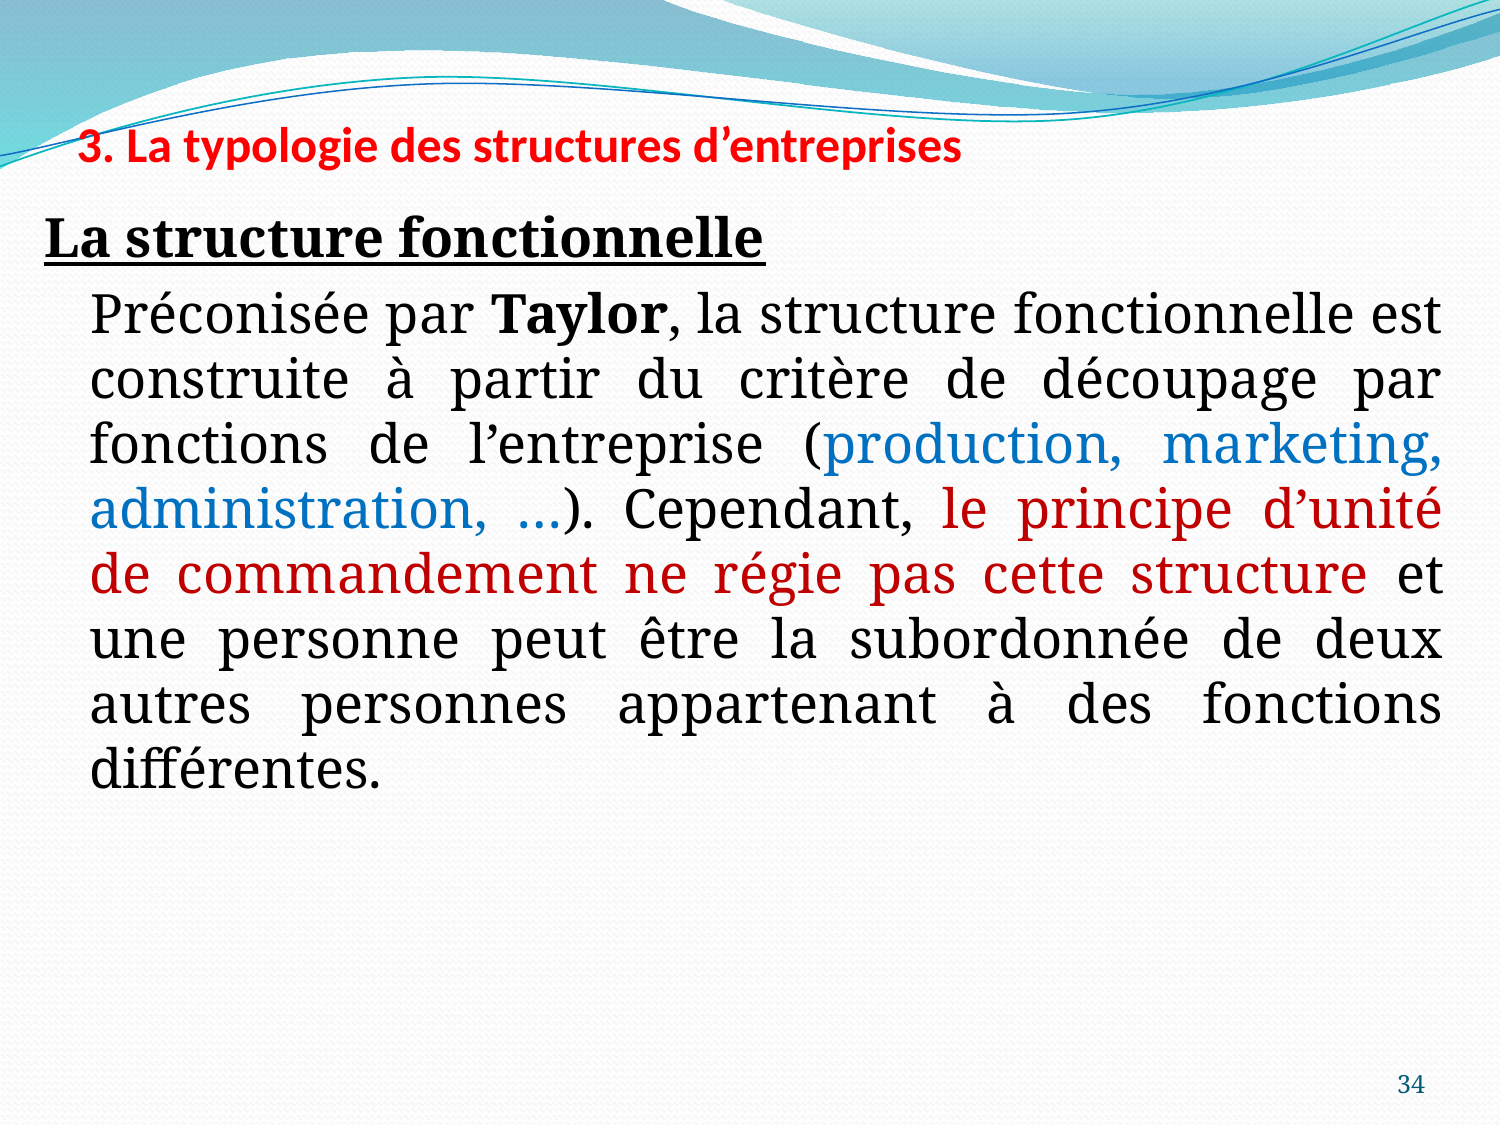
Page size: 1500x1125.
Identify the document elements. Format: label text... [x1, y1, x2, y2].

text_box 3. La typologie des structures d’entreprises [76, 101, 1427, 173]
list La structure fonctionnelle Préconisée par Taylor, la structure fonctionnelle est construite à partir du critère de découpage par fonctions de l’entreprise (production, marketing, administration, …). Cependant, le principe d’unité de commandement ne régie pas cette structure et une personne peut être la subordonnée de deux autres personnes appartenant à des fonctions différentes. [29, 196, 1459, 1038]
slide_number 34 [1299, 1042, 1425, 1103]
